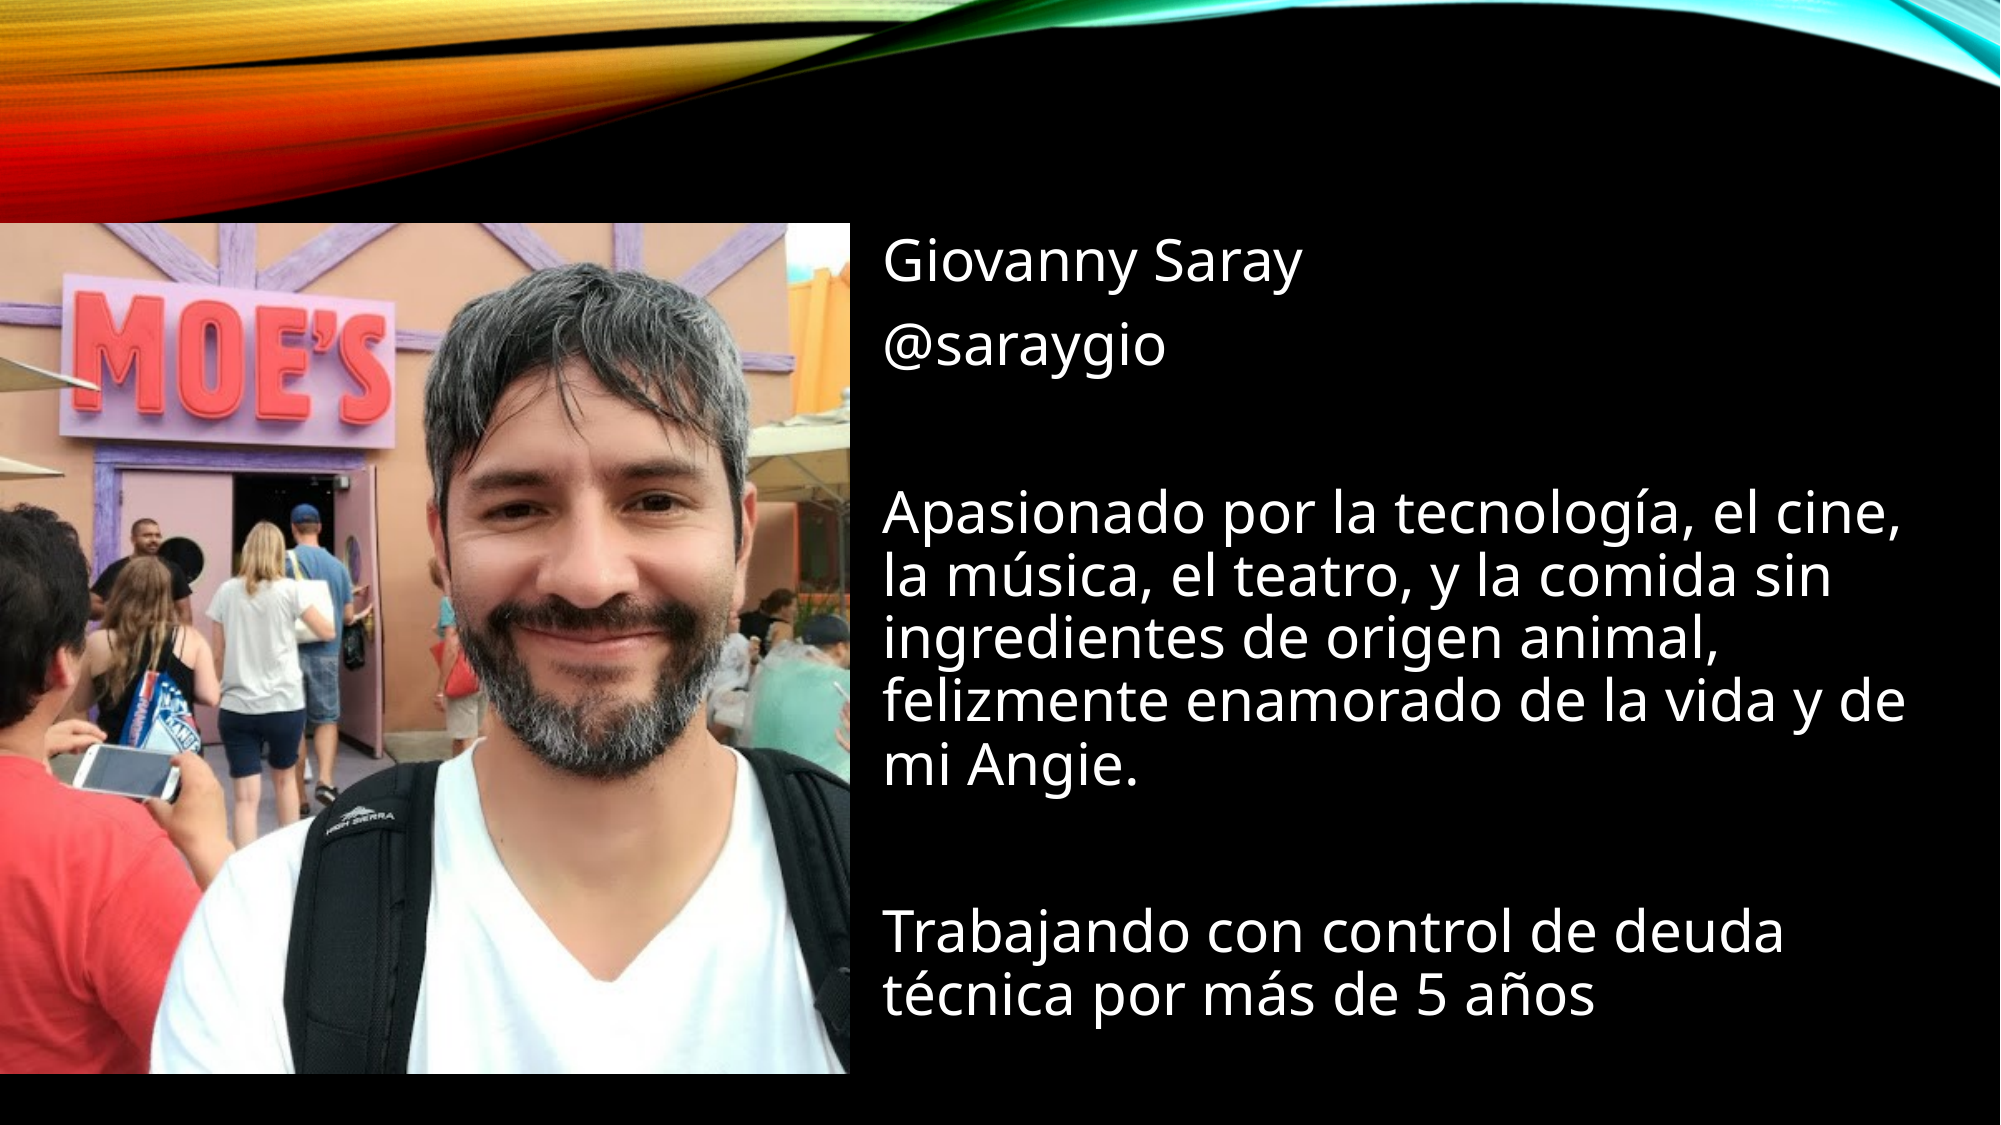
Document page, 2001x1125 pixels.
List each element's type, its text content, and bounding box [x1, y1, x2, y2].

picture [0, 0, 2000, 1074]
list Giovanny Saray @saraygio Apasionado por la tecnología, el cine, la música, el teatro, y la comida sin ingredientes de origen animal, felizmente enamorado de la vida y de mi Angie. Trabajando con control de deuda técnica por más de 5 años [867, 223, 1976, 1125]
